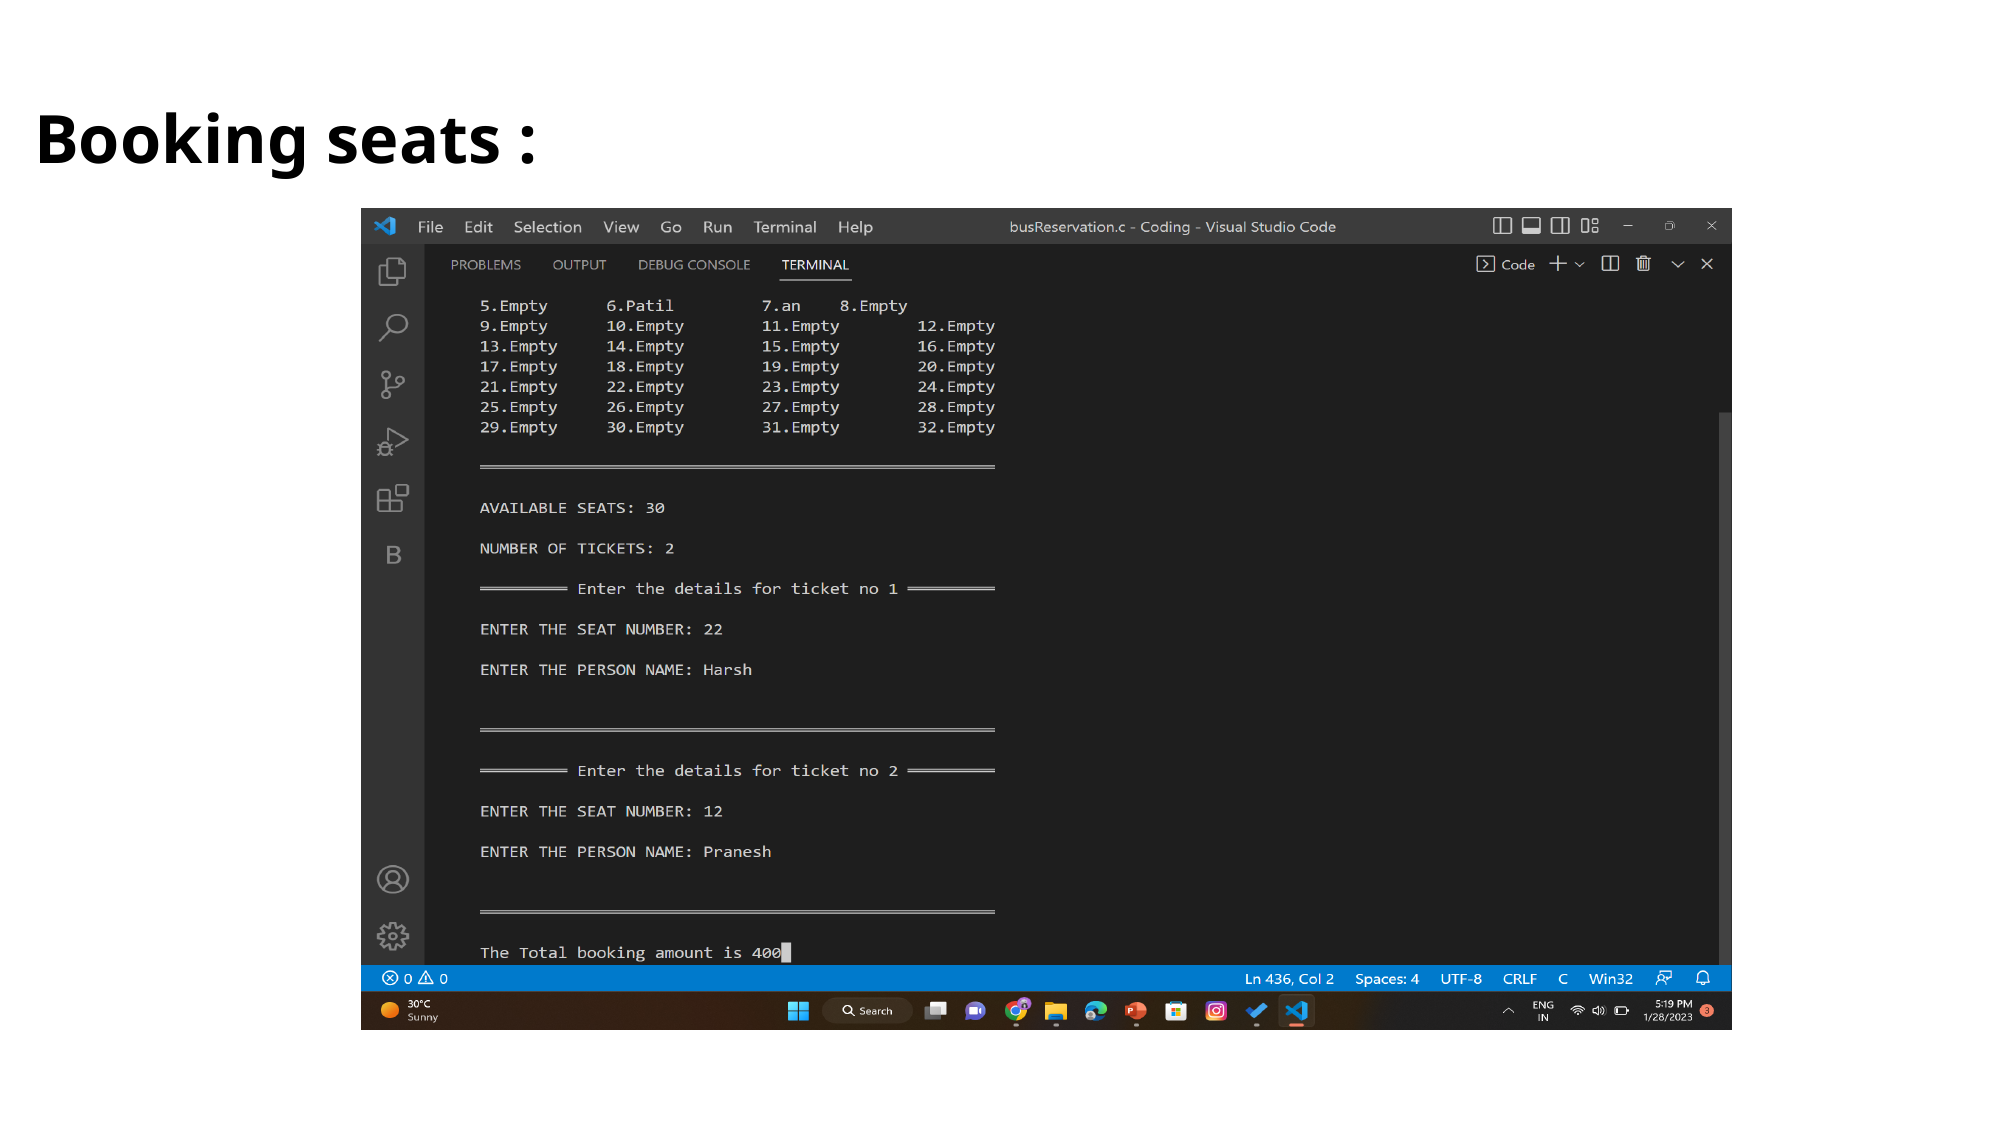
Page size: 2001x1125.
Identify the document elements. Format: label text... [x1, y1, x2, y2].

title Booking seats : [19, 28, 1478, 186]
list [361, 208, 1732, 1030]
